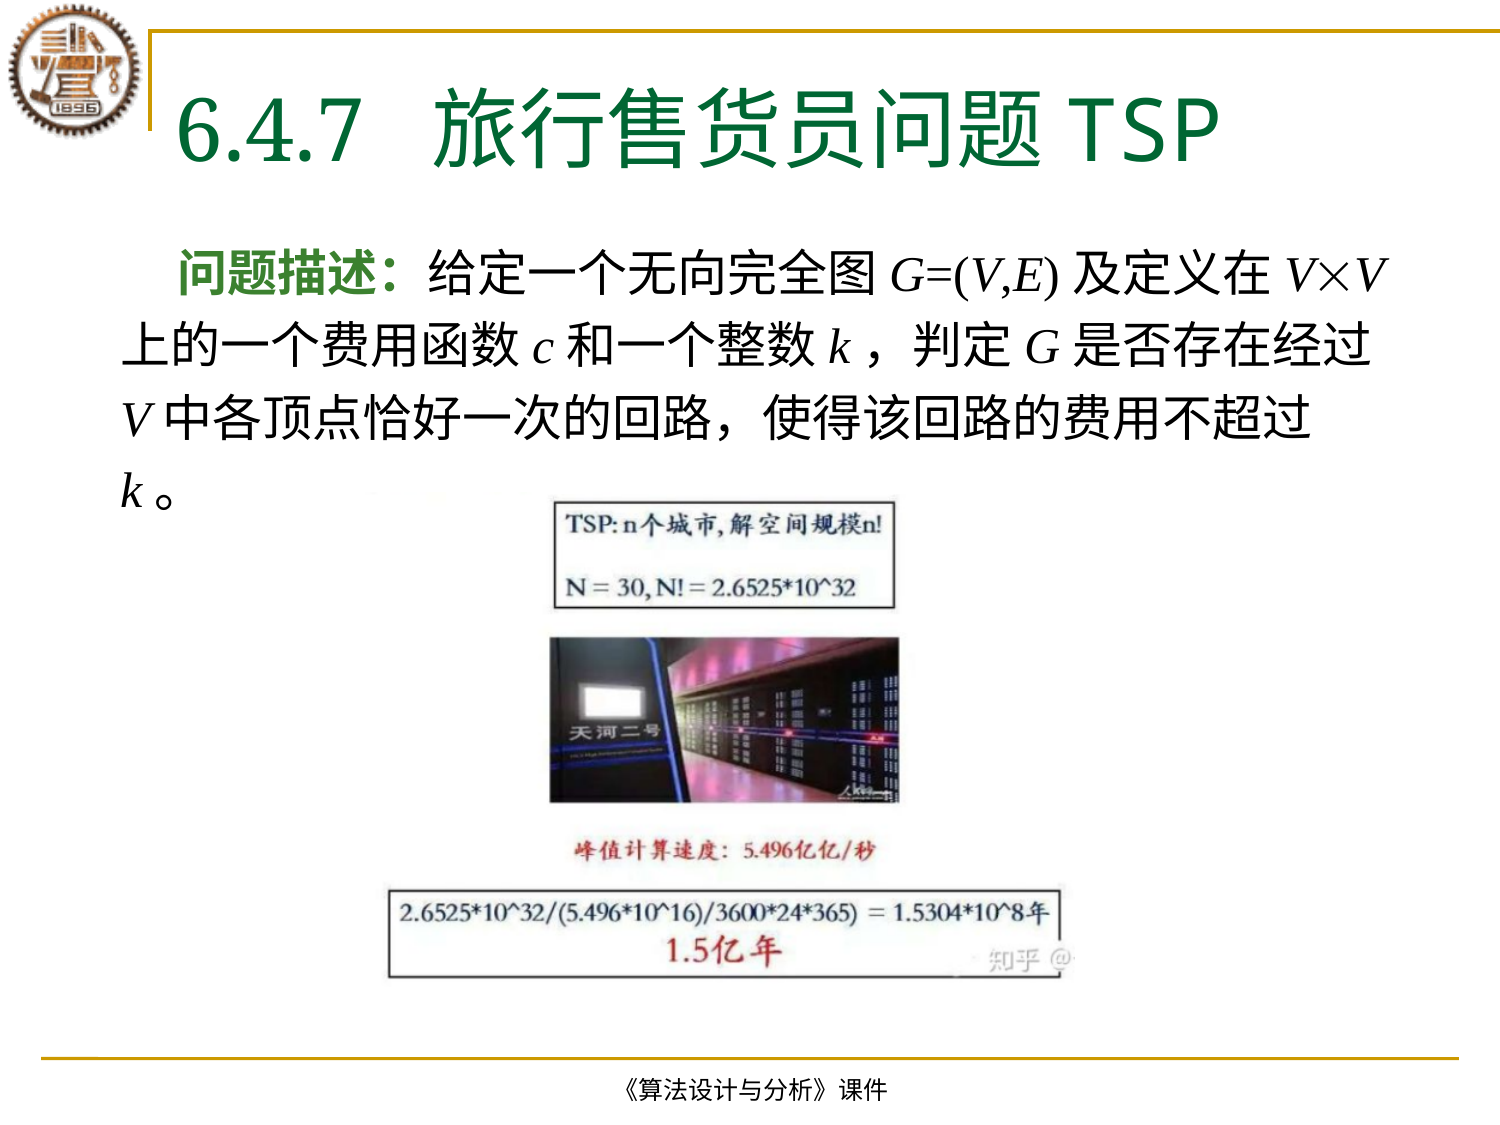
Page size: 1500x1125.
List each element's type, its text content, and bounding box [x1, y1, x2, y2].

slide_number [74, 1058, 426, 1114]
picture [0, 0, 150, 150]
title 6.4.7 旅行售货员问题TSP [159, 66, 1473, 230]
slide_number [1074, 1058, 1426, 1114]
picture [361, 491, 1075, 988]
text_box 问题描述：给定一个无向完全图G=(V,E)及定义在VV上的一个费用函数c和一个整数k，判定G是否存在经过V中各顶点恰好一次的回路，使得该回路的费用不超过k。 [105, 222, 1412, 526]
footer 《算法设计与分析》课件 [513, 1058, 989, 1112]
